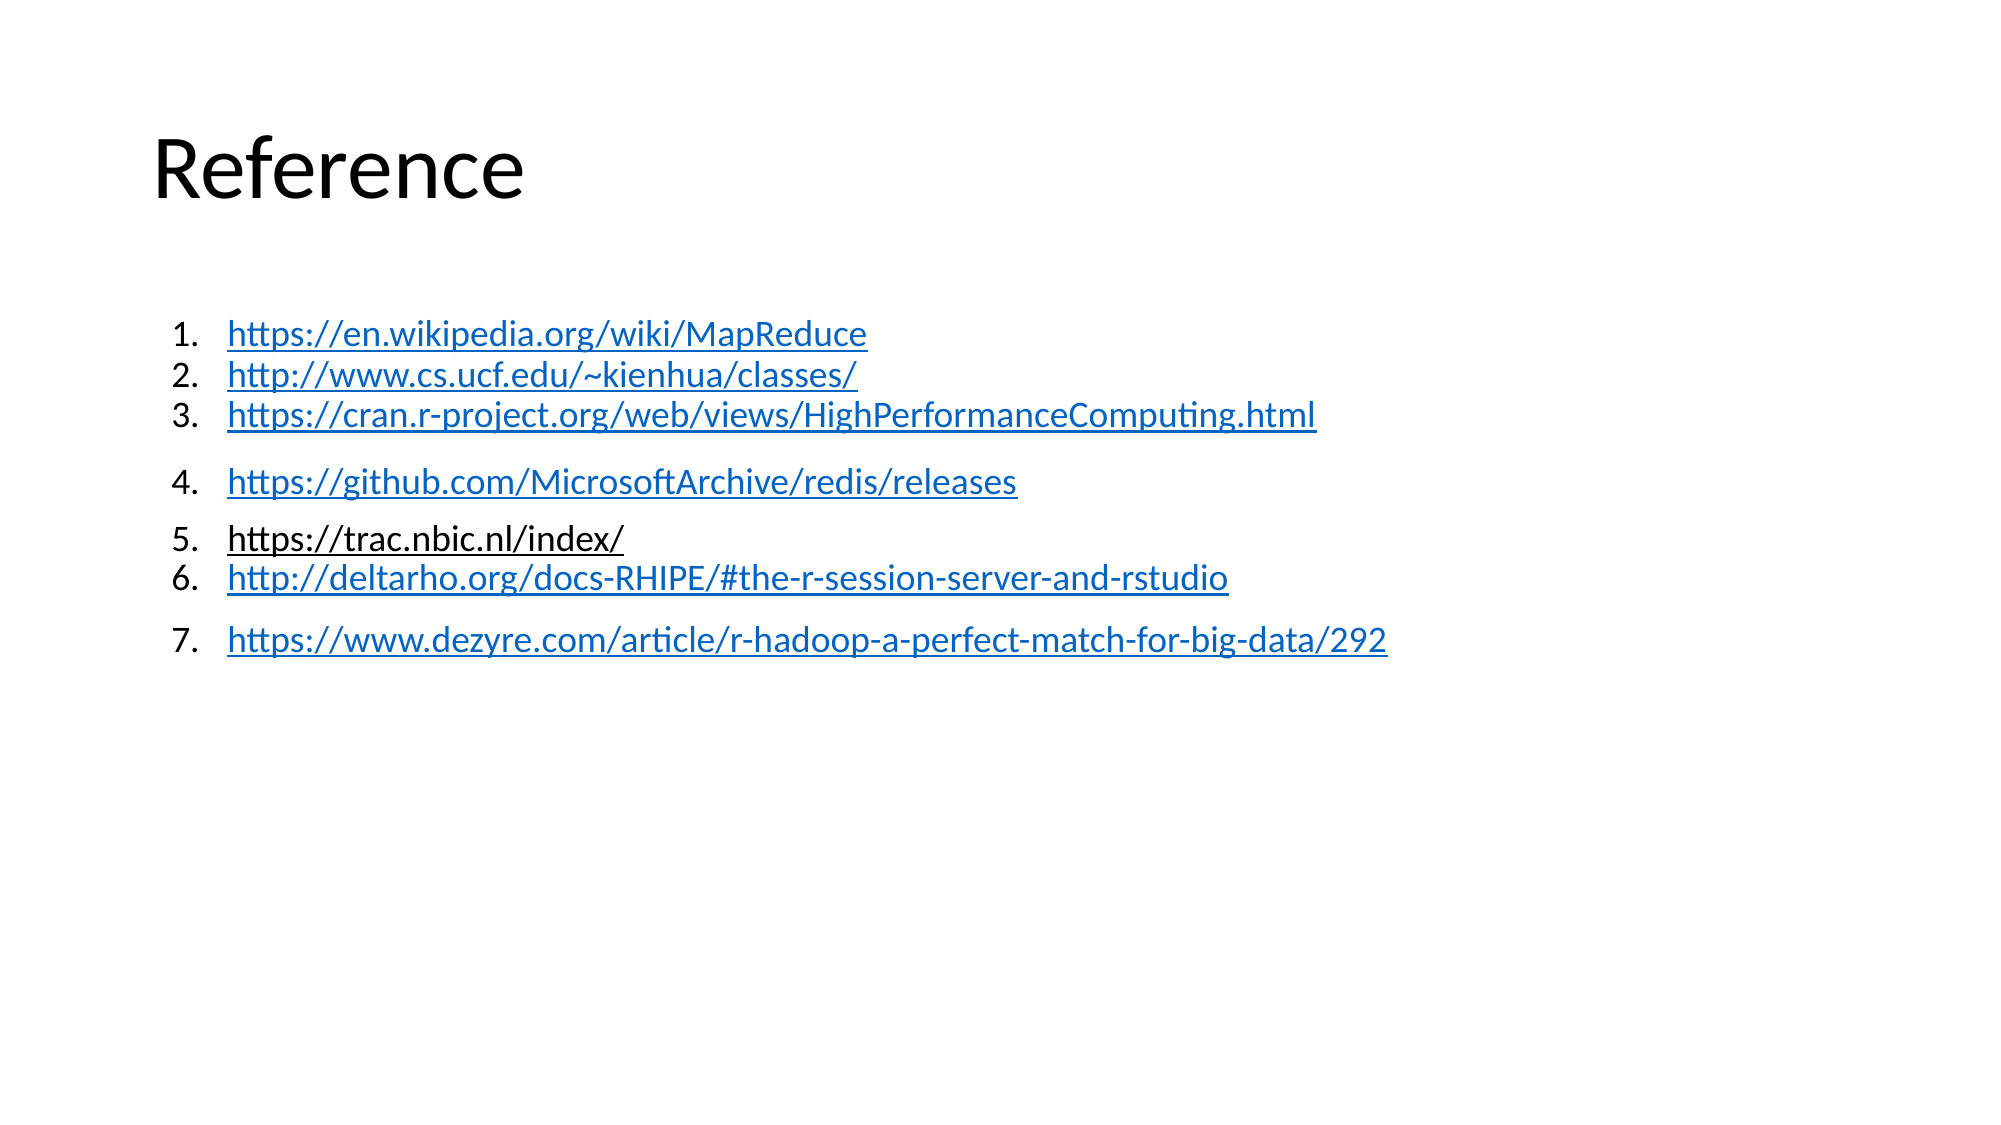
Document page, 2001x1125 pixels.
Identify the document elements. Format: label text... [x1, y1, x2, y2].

list https://en.wikipedia.org/wiki/MapReduce http://www.cs.ucf.edu/~kienhua/classes/ https://cran.r-project.org/web/views/HighPerformanceComputing.html https://github.com/MicrosoftArchive/redis/releases https://trac.nbic.nl/index/ http://deltarho.org/docs-RHIPE/#the-r-session-server-and-rstudio https://www.dezyre.com/article/r-hadoop-a-perfect-match-for-big-data/292 [137, 299, 1863, 1014]
title Reference [137, 59, 1863, 278]
